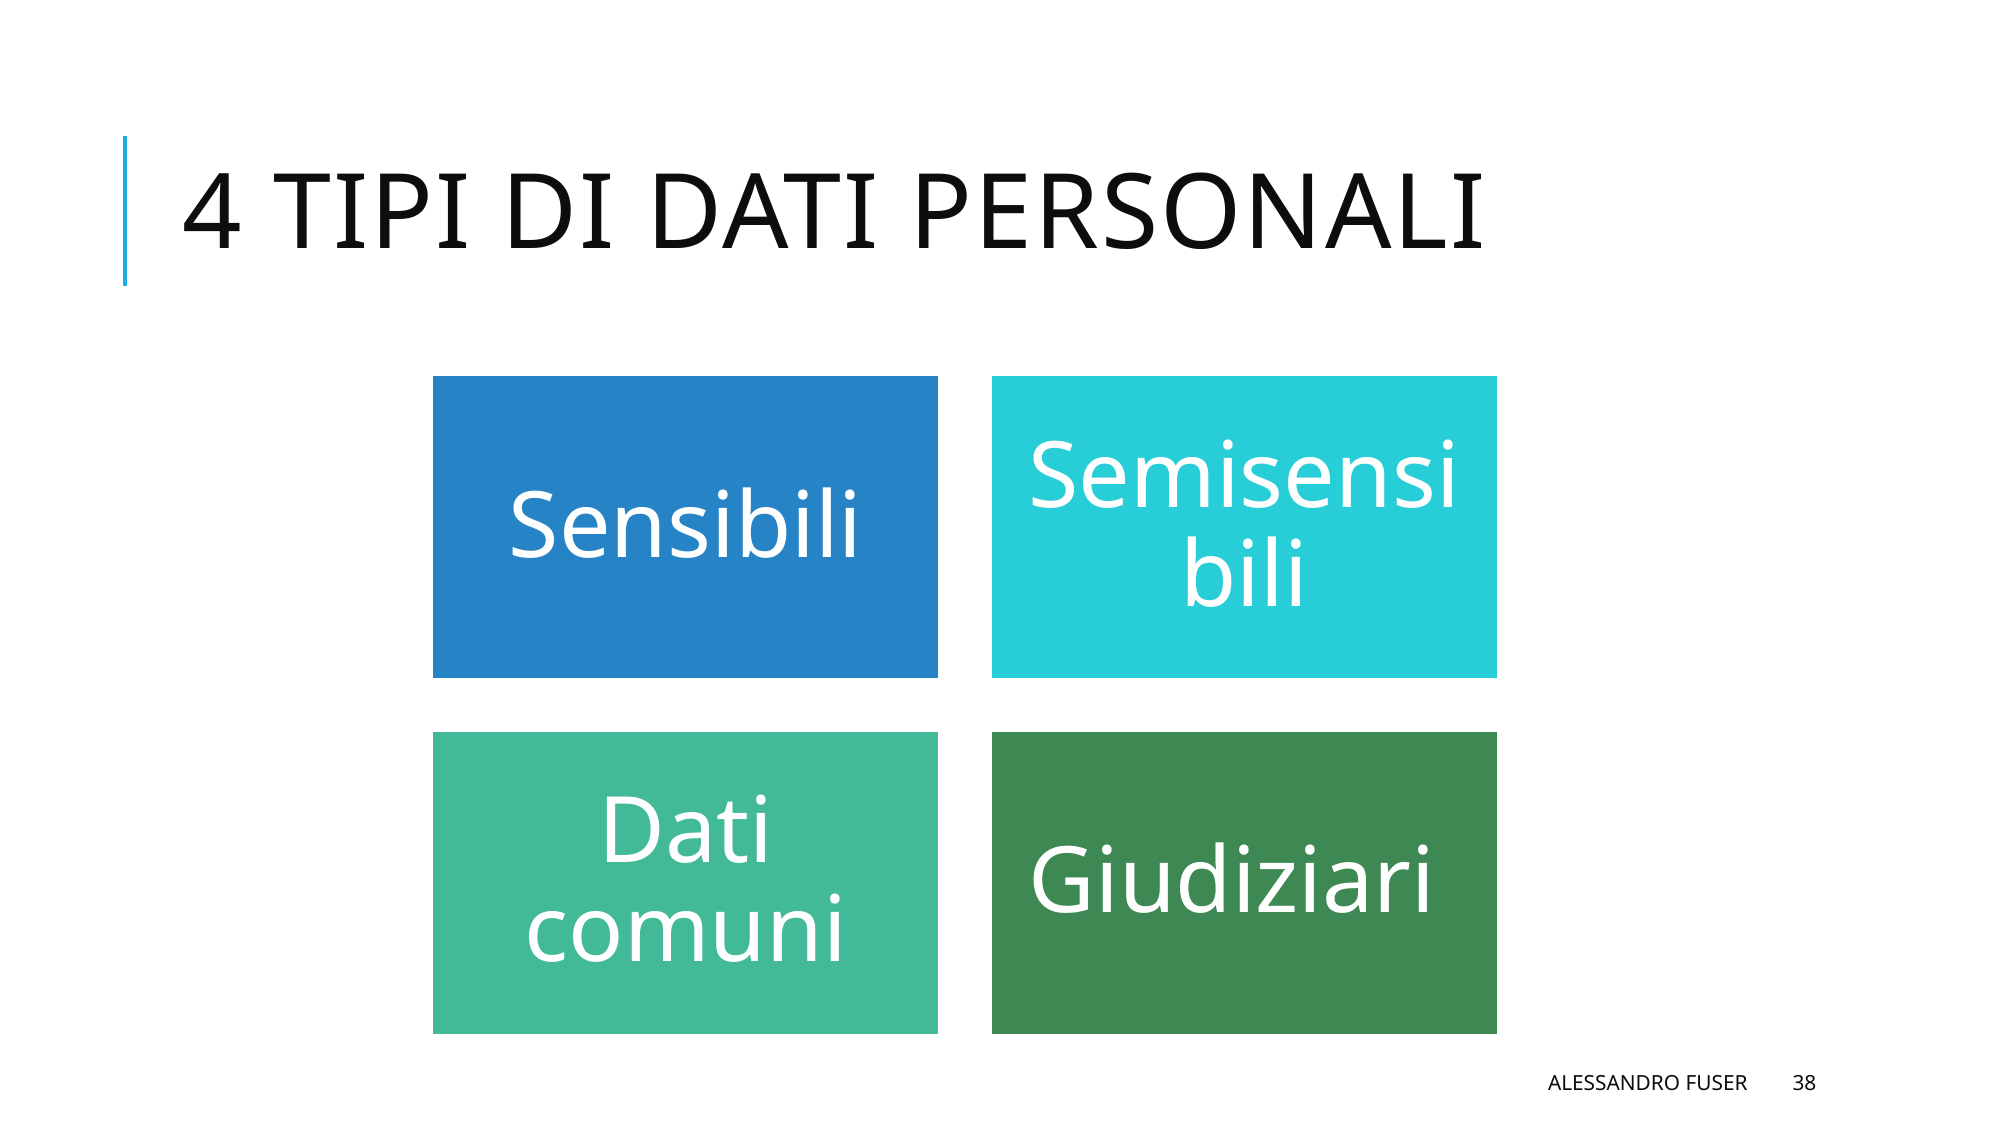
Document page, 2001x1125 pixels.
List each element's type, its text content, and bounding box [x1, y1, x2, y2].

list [167, 374, 1763, 1036]
slide_number 38 [1777, 1061, 1938, 1107]
title 4 tipi di dati personali [168, 96, 1763, 342]
footer Alessandro Fuser [794, 1061, 1763, 1107]
